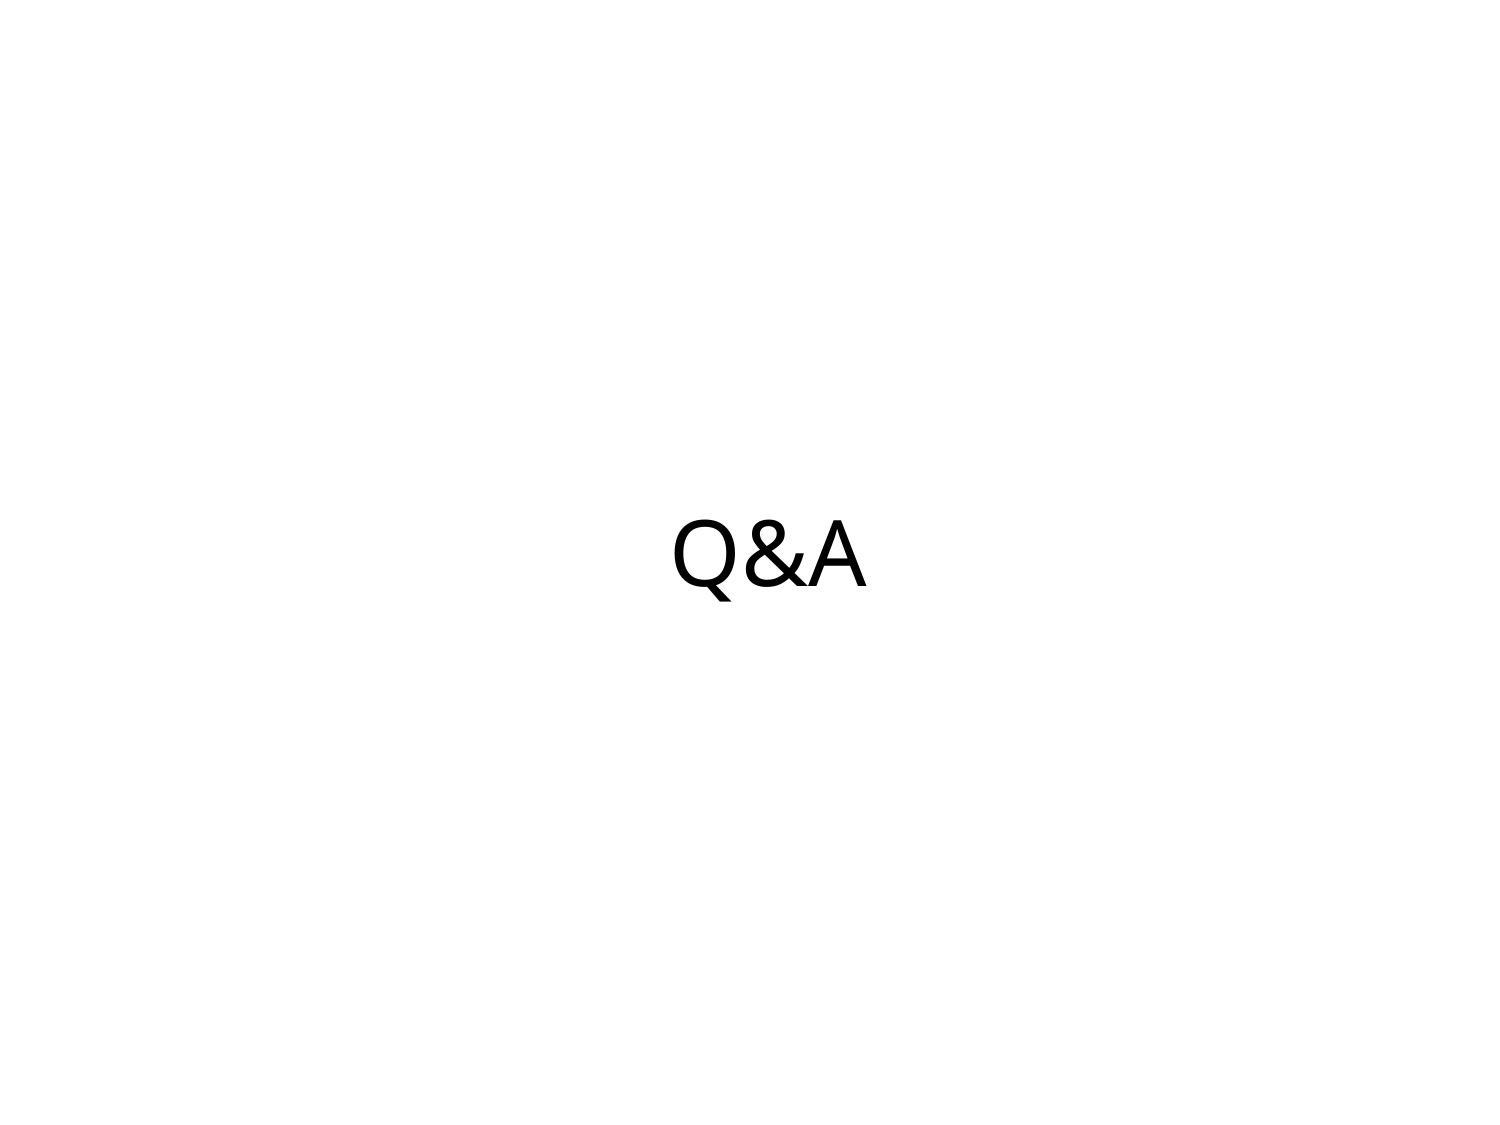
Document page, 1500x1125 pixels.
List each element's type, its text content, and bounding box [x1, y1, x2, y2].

title Q&A [654, 447, 905, 666]
